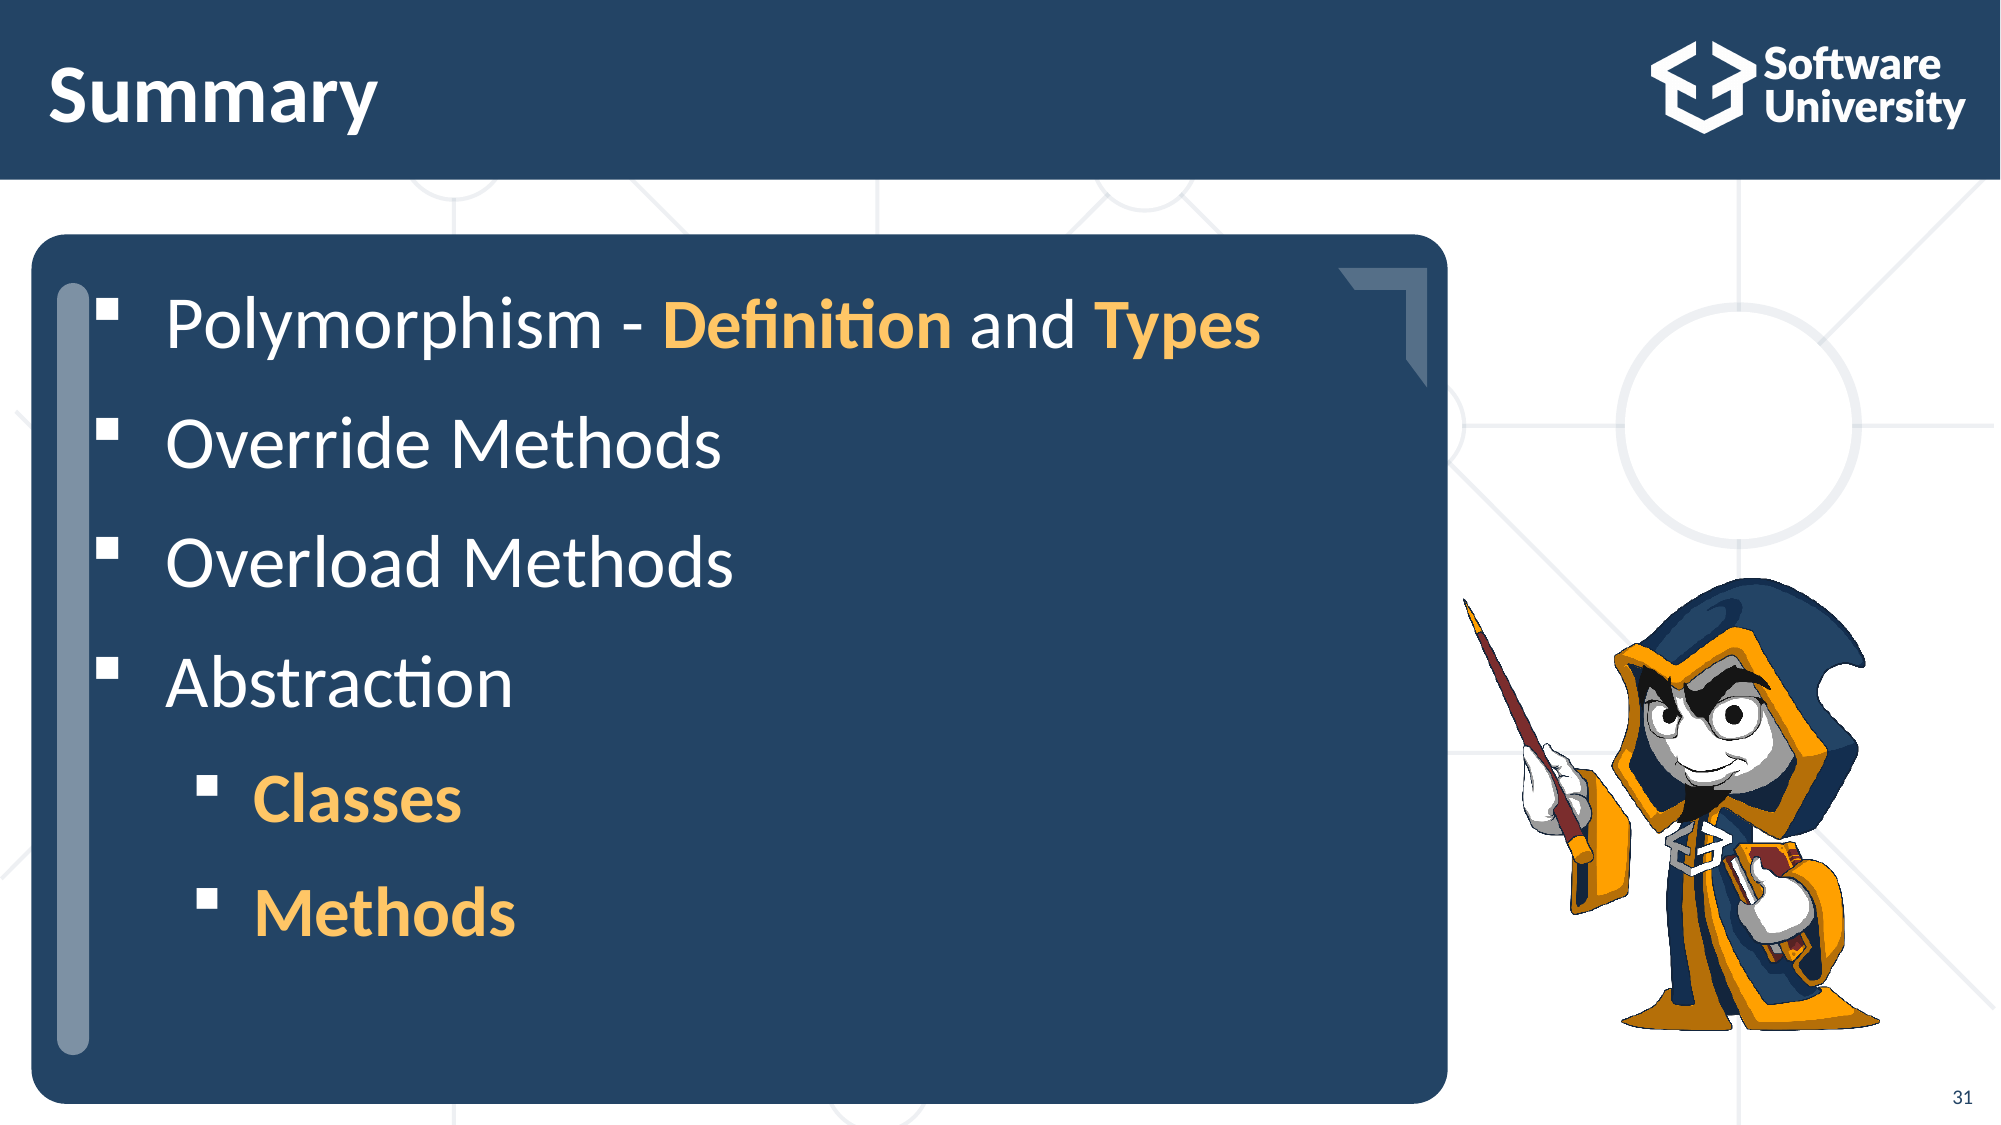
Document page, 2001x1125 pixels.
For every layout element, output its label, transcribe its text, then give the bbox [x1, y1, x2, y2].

picture [1651, 41, 1966, 134]
picture [1447, 537, 1921, 1050]
text_box Polymorphism - Definition and Types Override Methods Overload Methods Abstraction Classes Methods [73, 263, 2000, 1117]
title Summary [31, 16, 1625, 162]
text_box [31, 234, 1448, 1105]
slide_number 31 [1927, 1067, 1989, 1117]
